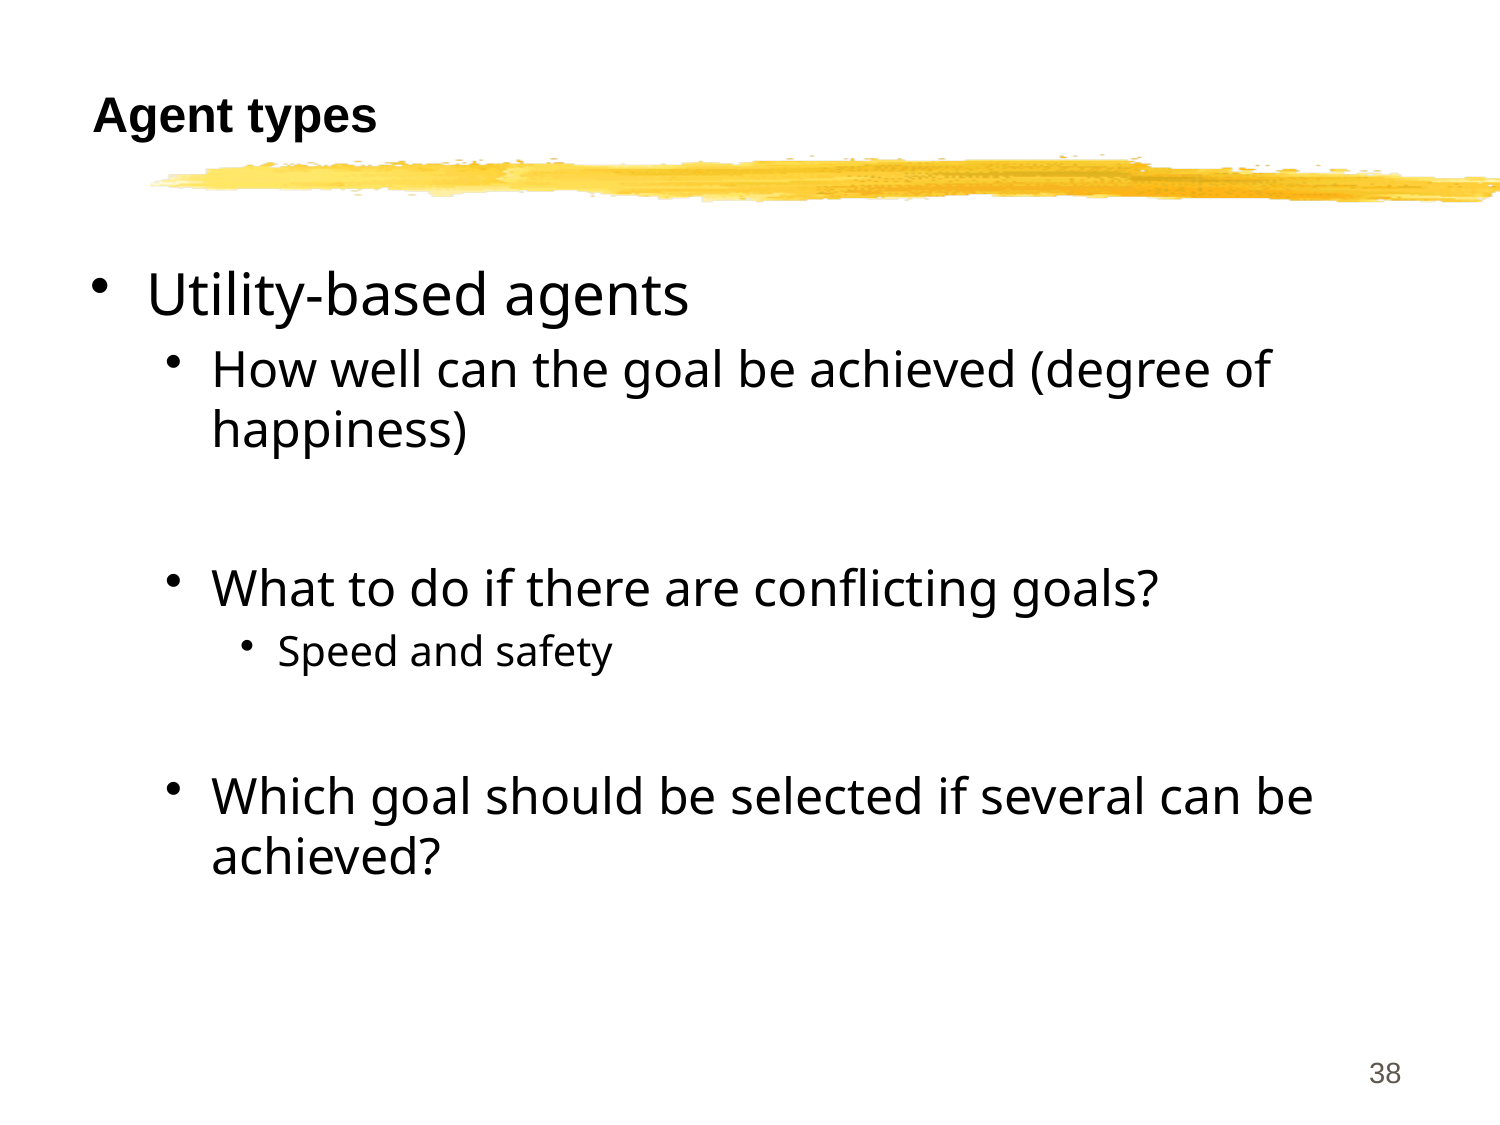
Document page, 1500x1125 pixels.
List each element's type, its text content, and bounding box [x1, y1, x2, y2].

slide_number 38 [1103, 1021, 1417, 1098]
title Agent types [76, 37, 1415, 151]
list Utility-based agents How well can the goal be achieved (degree of happiness) What to do if there are conflicting goals? Speed and safety Which goal should be selected if several can be achieved? [74, 249, 1401, 926]
picture [150, 149, 1500, 213]
